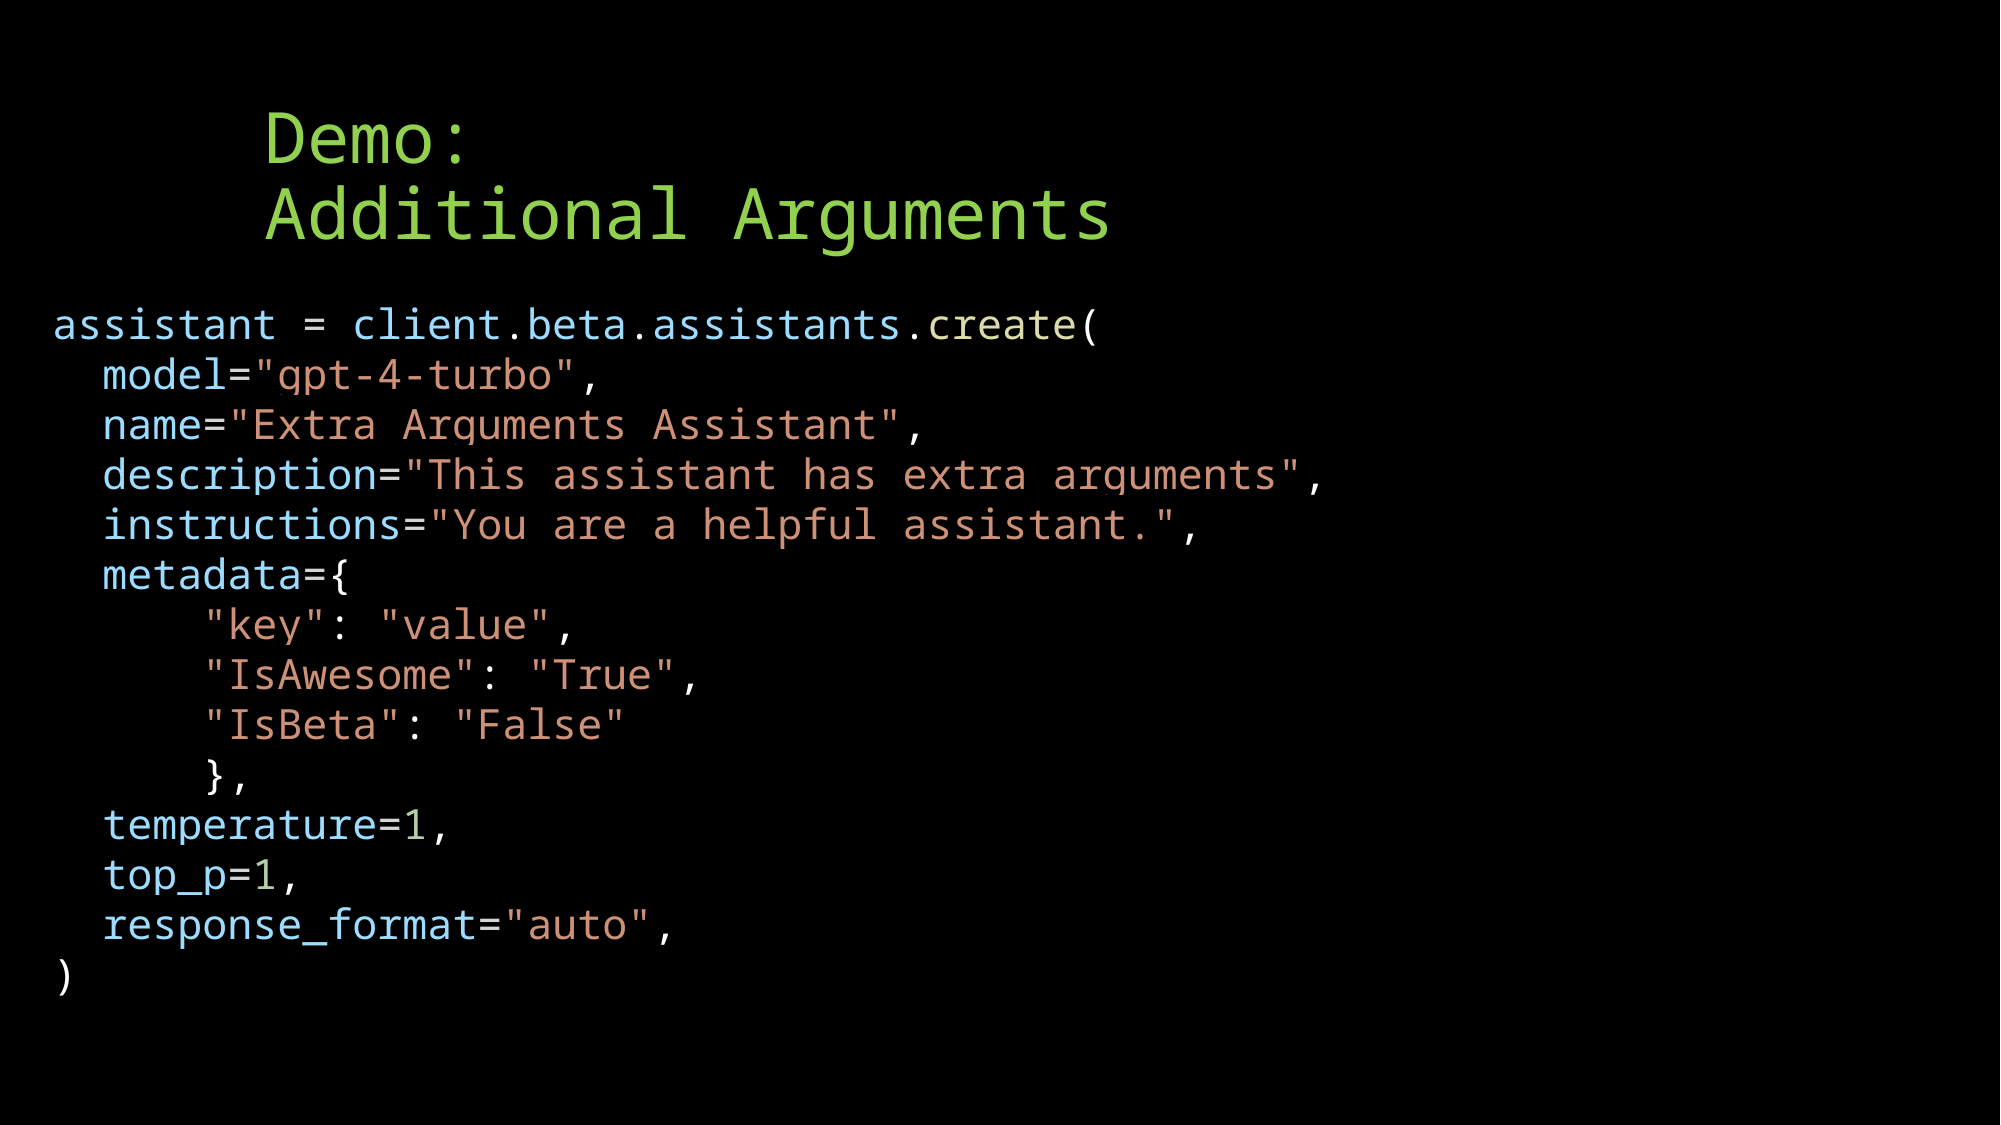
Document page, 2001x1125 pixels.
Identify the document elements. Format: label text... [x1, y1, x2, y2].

title Demo: Additional Arguments [249, 75, 1750, 263]
text_box assistant = client.beta.assistants.create( model="gpt-4-turbo", name="Extra Arguments Assistant", description="This assistant has extra arguments", instructions="You are a helpful assistant.", metadata={ "key": "value", "IsAwesome": "True", "IsBeta": "False" }, temperature=1, top_p=1, response_format="auto", ) [37, 290, 1975, 1006]
